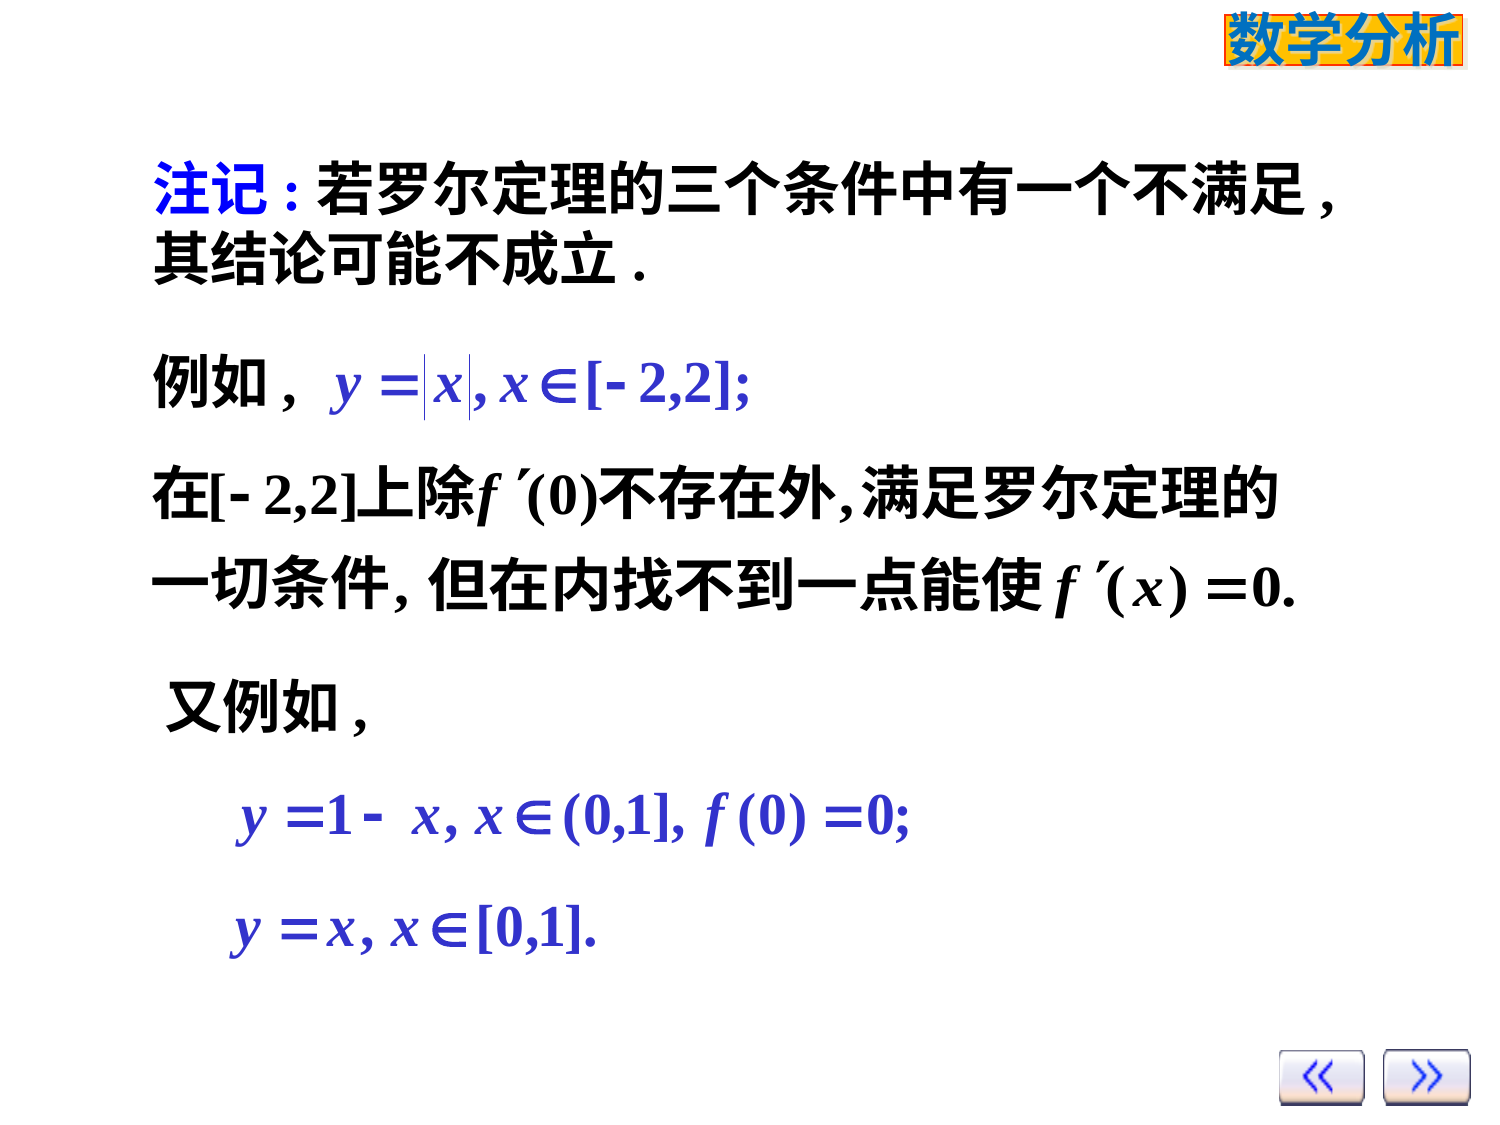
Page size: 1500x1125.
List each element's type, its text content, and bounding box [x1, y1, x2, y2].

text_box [224, 899, 599, 965]
picture [1279, 1050, 1365, 1106]
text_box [230, 787, 913, 853]
text_box 又例如, [150, 662, 413, 748]
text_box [424, 554, 1301, 626]
text_box 注记:若罗尔定理的三个条件中有一个不满足,其结论可能不成立. [137, 144, 1400, 300]
text_box 例如, [137, 337, 400, 423]
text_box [324, 349, 751, 423]
picture [1383, 1049, 1471, 1106]
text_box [149, 462, 1288, 619]
